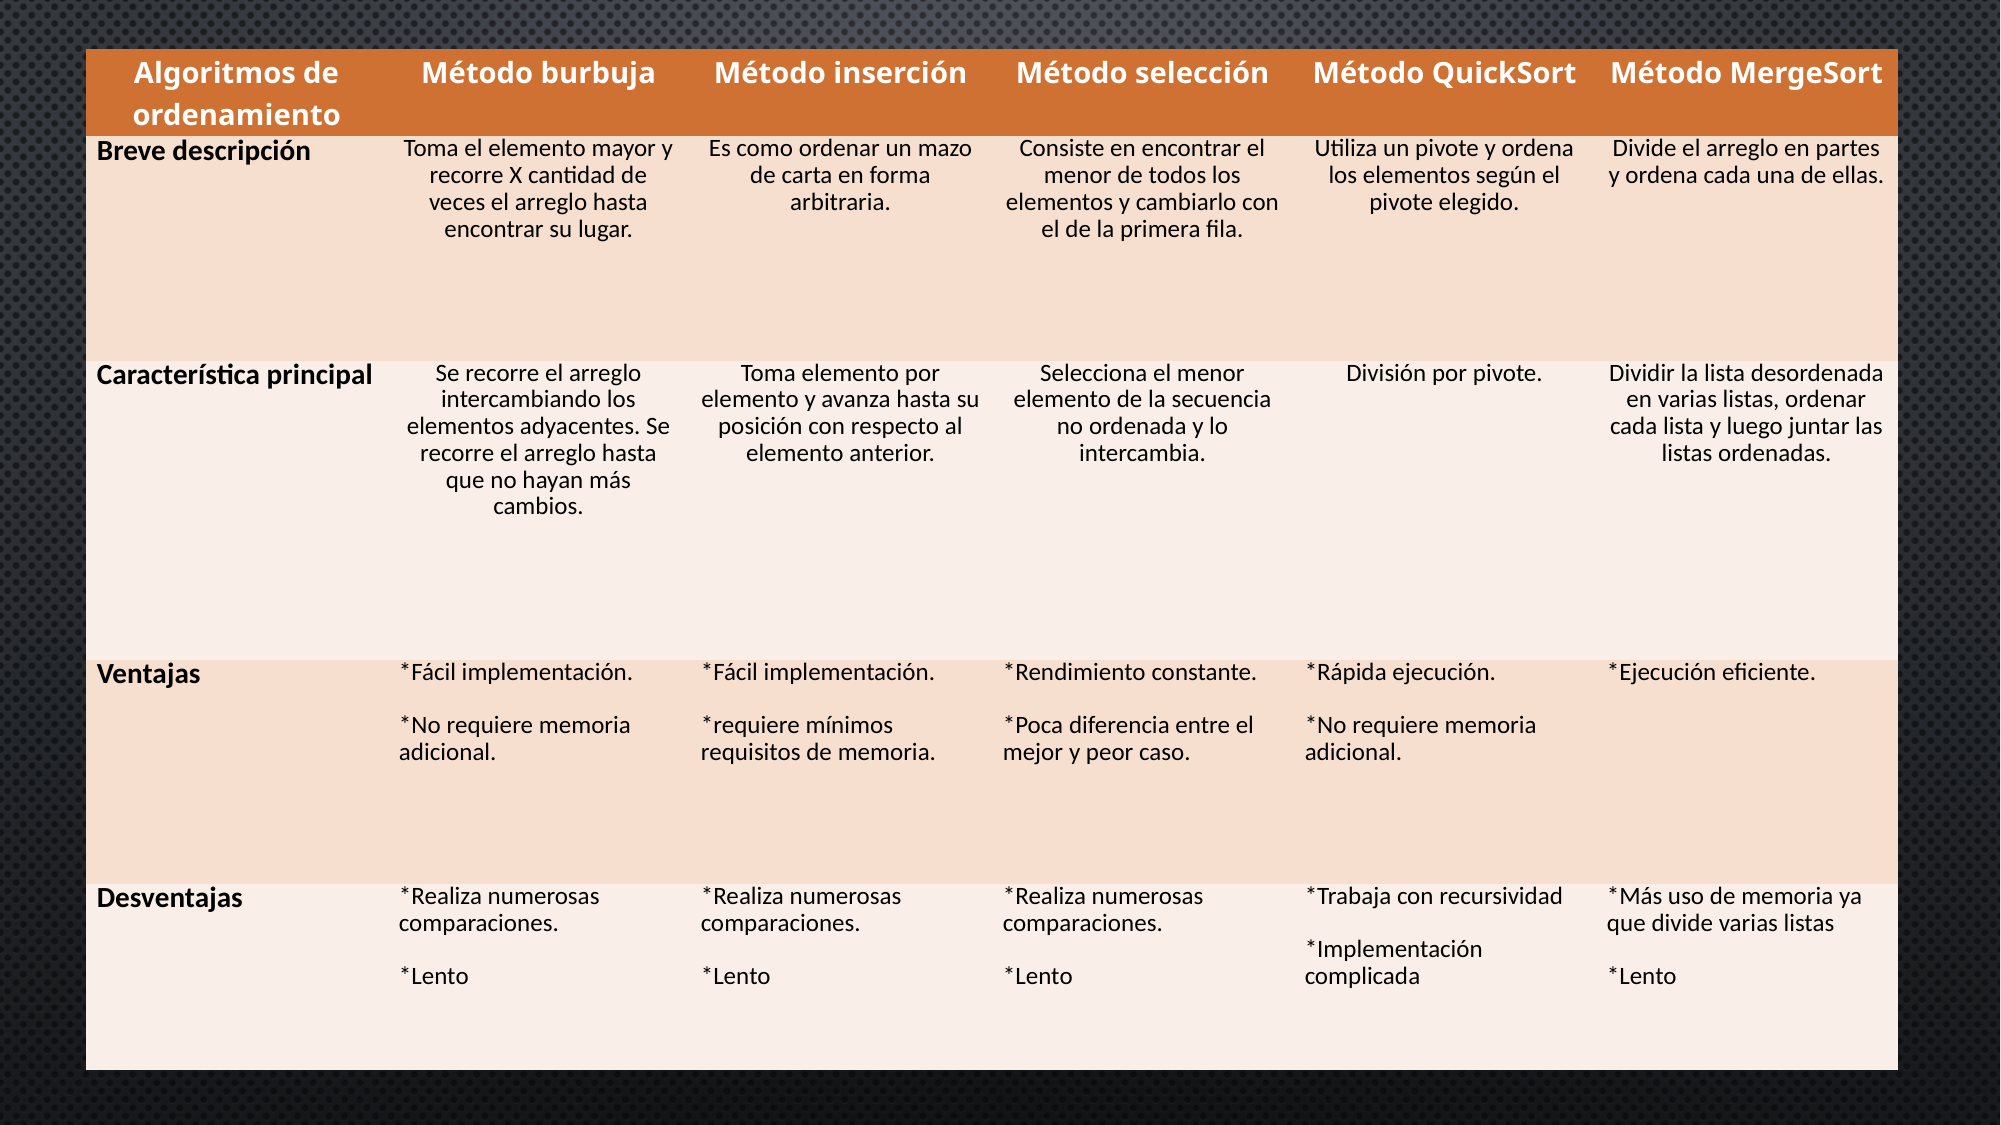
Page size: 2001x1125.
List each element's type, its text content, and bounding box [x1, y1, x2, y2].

table_cell Utiliza un pivote y ordena los elementos según el pivote elegido. [1294, 136, 1596, 361]
table_header Método QuickSort [1294, 49, 1596, 136]
table_cell Toma el elemento mayor y recorre X cantidad de veces el arreglo hasta encontrar su lugar. [388, 136, 690, 361]
table_header Método selección [992, 49, 1294, 136]
table_cell Desventajas [86, 884, 388, 1070]
table_cell Característica principal [86, 361, 388, 660]
table_cell *Realiza numerosas comparaciones. *Lento [992, 884, 1294, 1070]
table_cell *Realiza numerosas comparaciones. *Lento [388, 884, 690, 1070]
table_cell División por pivote. [1294, 361, 1596, 660]
table_header Algoritmos de ordenamiento [86, 49, 388, 136]
table_header Método inserción [690, 49, 992, 136]
table_cell *Trabaja con recursividad *Implementación complicada [1294, 884, 1596, 1070]
table_cell *Más uso de memoria ya que divide varias listas *Lento [1596, 884, 1898, 1070]
table_cell Dividir la lista desordenada en varias listas, ordenar cada lista y luego juntar las listas ordenadas. [1596, 361, 1898, 660]
table_cell Es como ordenar un mazo de carta en forma arbitraria. [690, 136, 992, 361]
table_cell *Fácil implementación. *No requiere memoria adicional. [388, 660, 690, 884]
table_cell Breve descripción [86, 136, 388, 361]
table_cell *Ejecución eficiente. [1596, 660, 1898, 884]
table_header Método burbuja [388, 49, 690, 136]
table_cell *Realiza numerosas comparaciones. *Lento [690, 884, 992, 1070]
table_cell Ventajas [86, 660, 388, 884]
table_cell *Rápida ejecución. *No requiere memoria adicional. [1294, 660, 1596, 884]
table_cell Consiste en encontrar el menor de todos los elementos y cambiarlo con el de la primera fila. [992, 136, 1294, 361]
table_cell Se recorre el arreglo intercambiando los elementos adyacentes. Se recorre el arreglo hasta que no hayan más cambios. [388, 361, 690, 660]
table_cell Divide el arreglo en partes y ordena cada una de ellas. [1596, 136, 1898, 361]
table_cell Toma elemento por elemento y avanza hasta su posición con respecto al elemento anterior. [690, 361, 992, 660]
table_cell *Fácil implementación. *requiere mínimos requisitos de memoria. [690, 660, 992, 884]
table_header Método MergeSort [1596, 49, 1898, 136]
table_cell Selecciona el menor elemento de la secuencia no ordenada y lo intercambia. [992, 361, 1294, 660]
table_cell *Rendimiento constante. *Poca diferencia entre el mejor y peor caso. [992, 660, 1294, 884]
